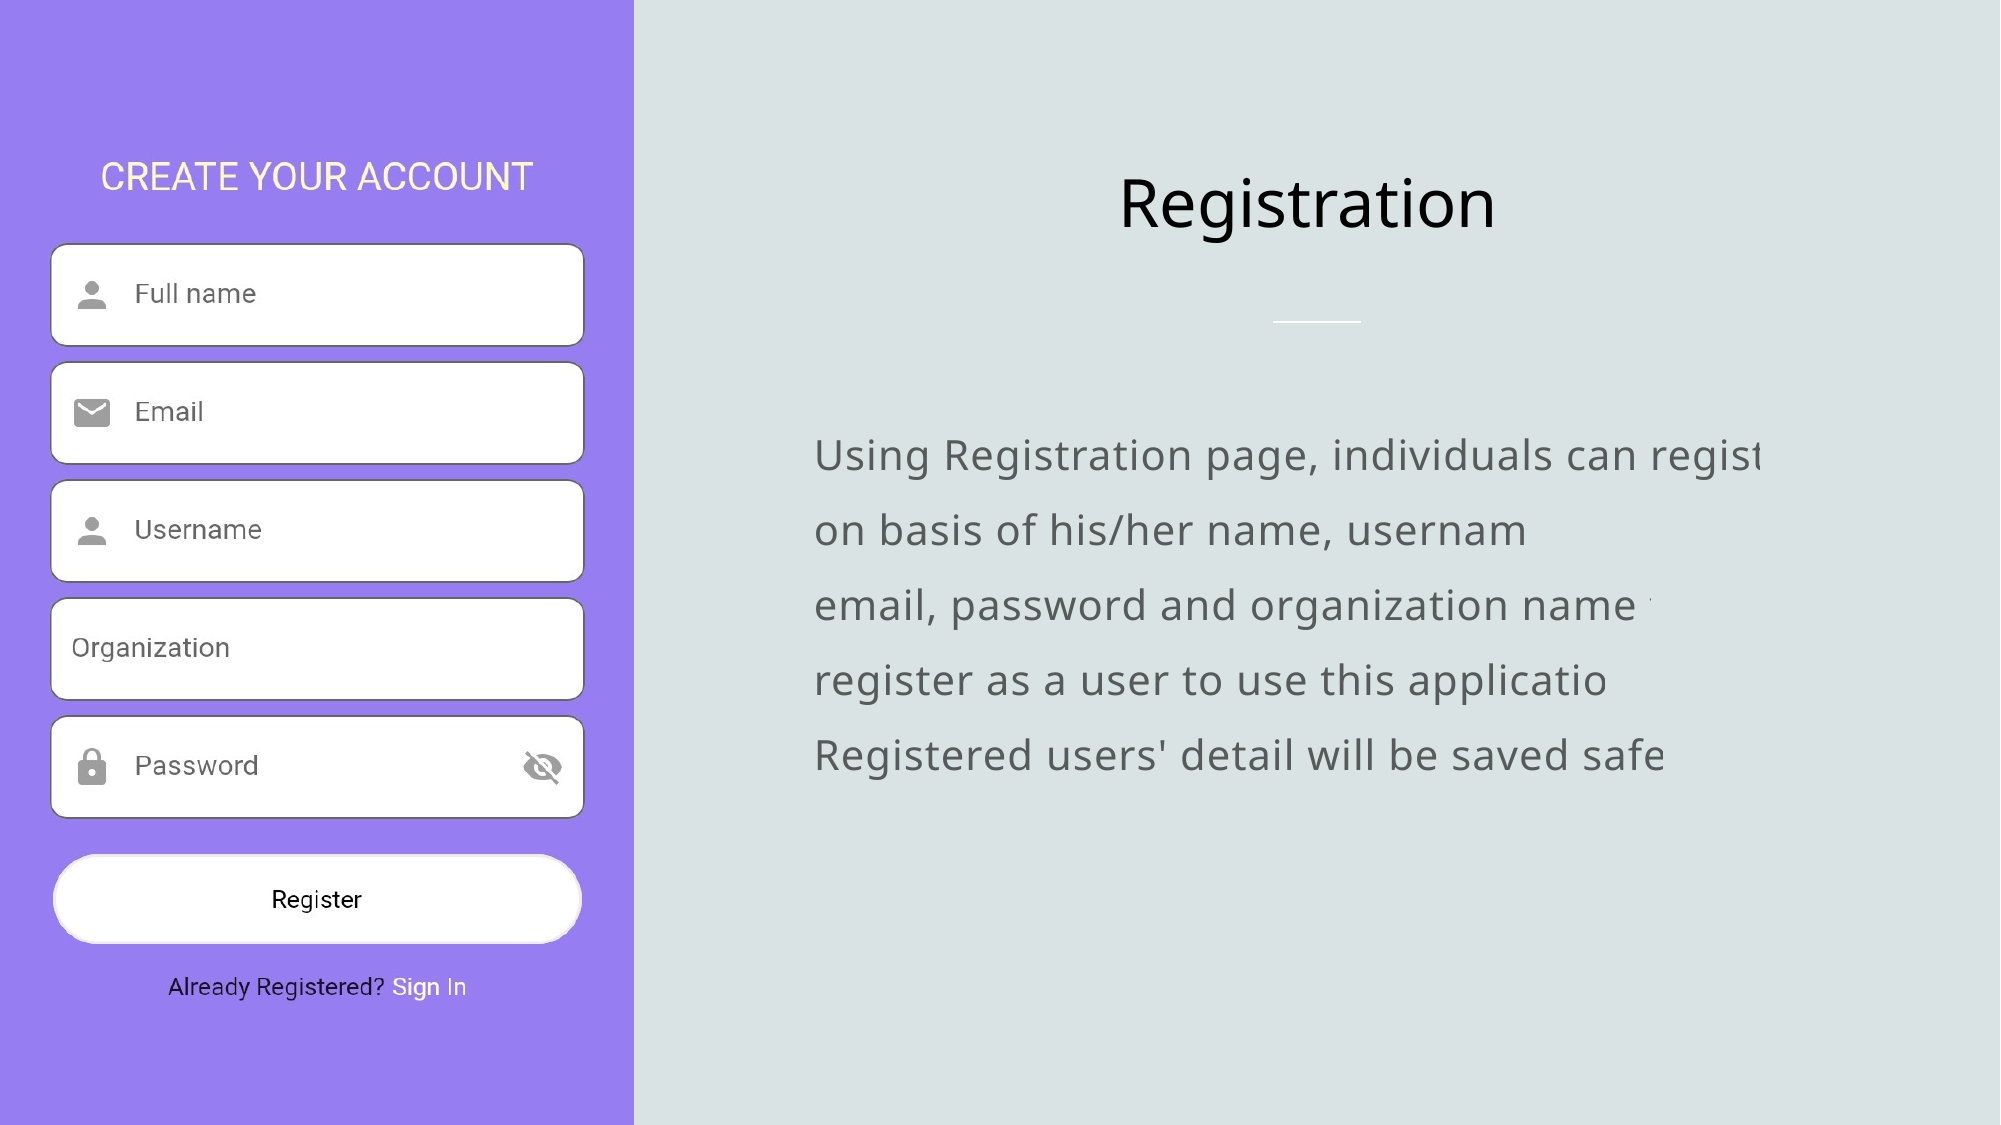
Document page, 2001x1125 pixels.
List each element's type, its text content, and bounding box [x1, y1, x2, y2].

title Registration [798, 64, 1836, 249]
text_box [635, 0, 2000, 1125]
picture [0, 0, 635, 1125]
text_box Using Registration page, individuals can register on basis of his/her name, username, email, password and organization name to register as a user to use this application. Registered users' detail will be saved safely. [798, 395, 1836, 948]
